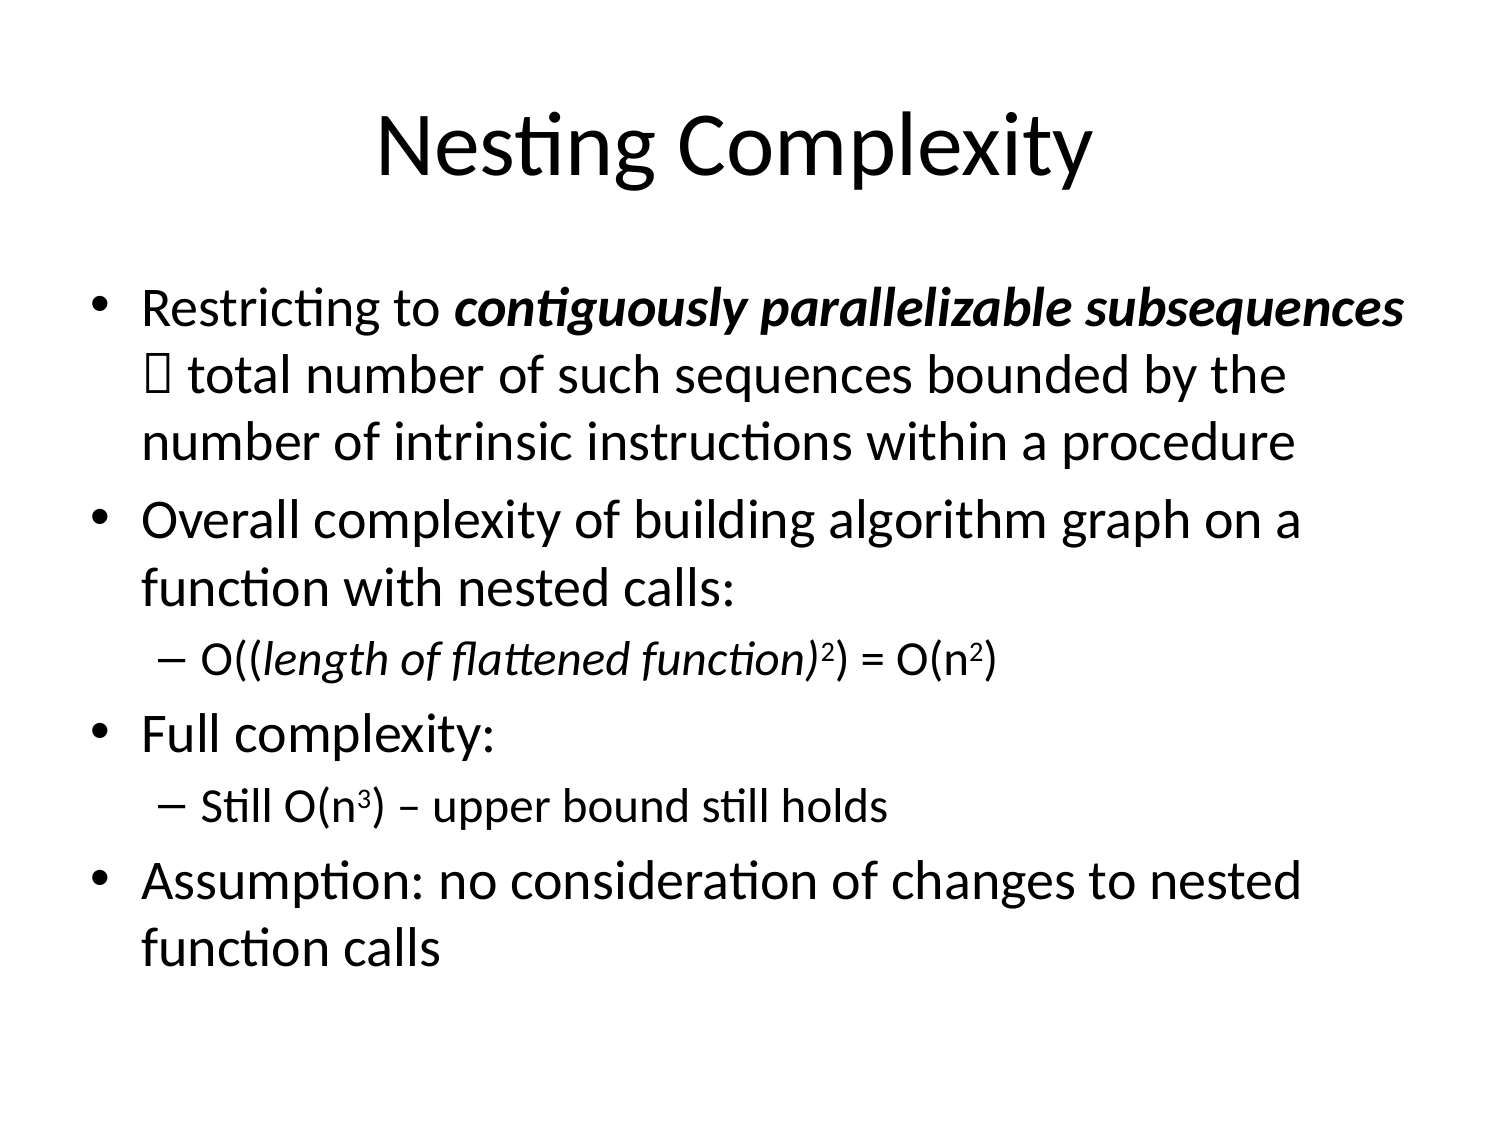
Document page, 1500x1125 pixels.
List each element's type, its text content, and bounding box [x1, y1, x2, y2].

title Nesting Complexity [75, 45, 1425, 233]
list Restricting to contiguously parallelizable subsequences  total number of such sequences bounded by the number of intrinsic instructions within a procedure Overall complexity of building algorithm graph on a function with nested calls: O((length of flattened function)2) = O(n2) Full complexity: Still O(n3) – upper bound still holds Assumption: no consideration of changes to nested function calls [75, 262, 1425, 1005]
